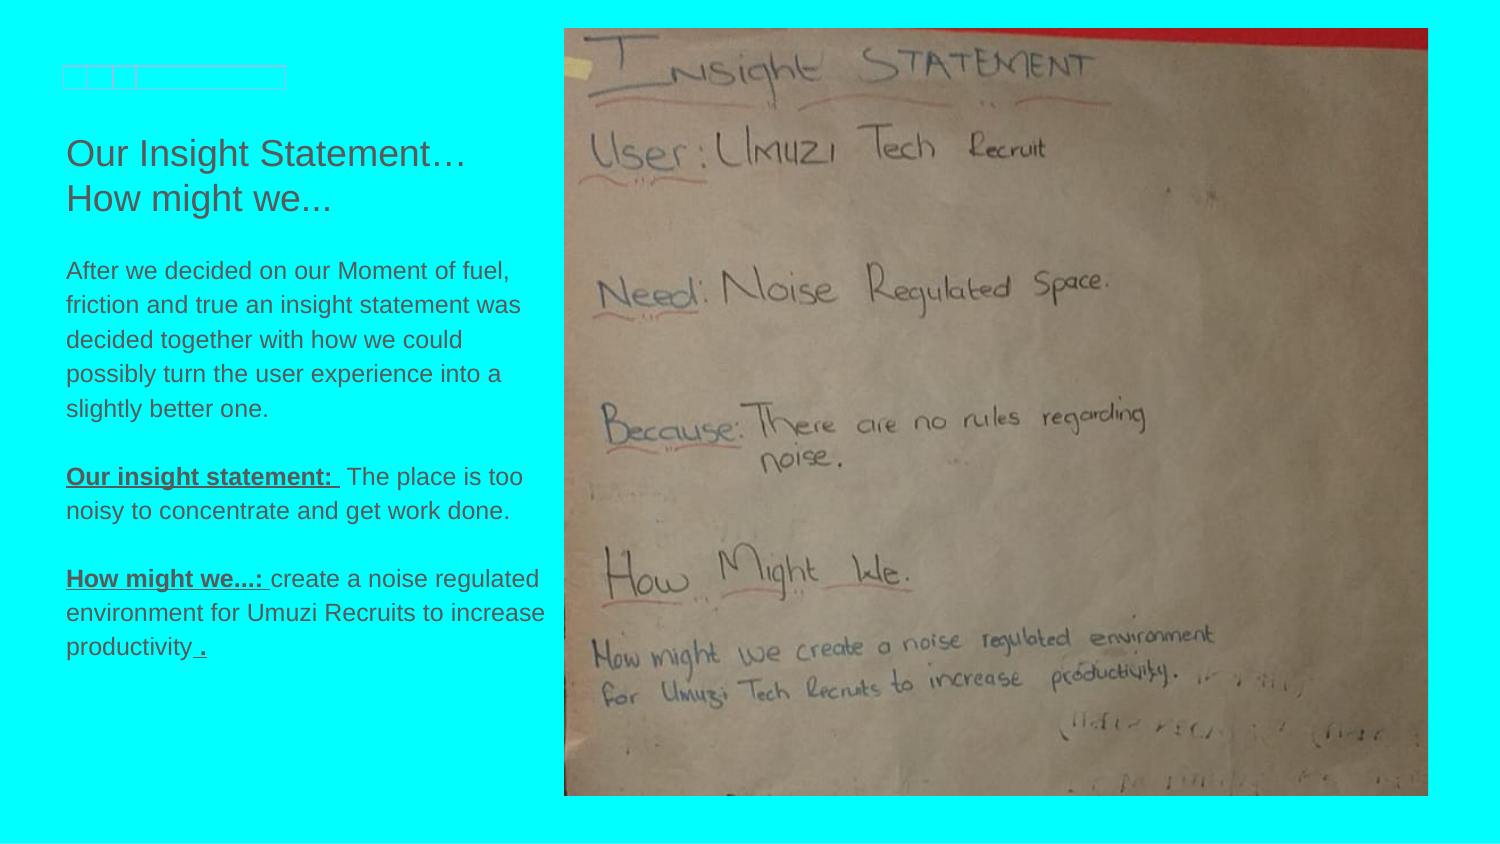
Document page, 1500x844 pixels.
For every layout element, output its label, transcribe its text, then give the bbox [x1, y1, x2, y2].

list After we decided on our Moment of fuel, friction and true an insight statement was decided together with how we could possibly turn the user experience into a slightly better one. Our insight statement: The place is too noisy to concentrate and get work done. How might we...: create a noise regulated environment for Umuzi Recruits to increase productivity . [51, 234, 558, 788]
picture [563, 27, 1429, 796]
title Our Insight Statement… How might we... [51, 103, 558, 234]
